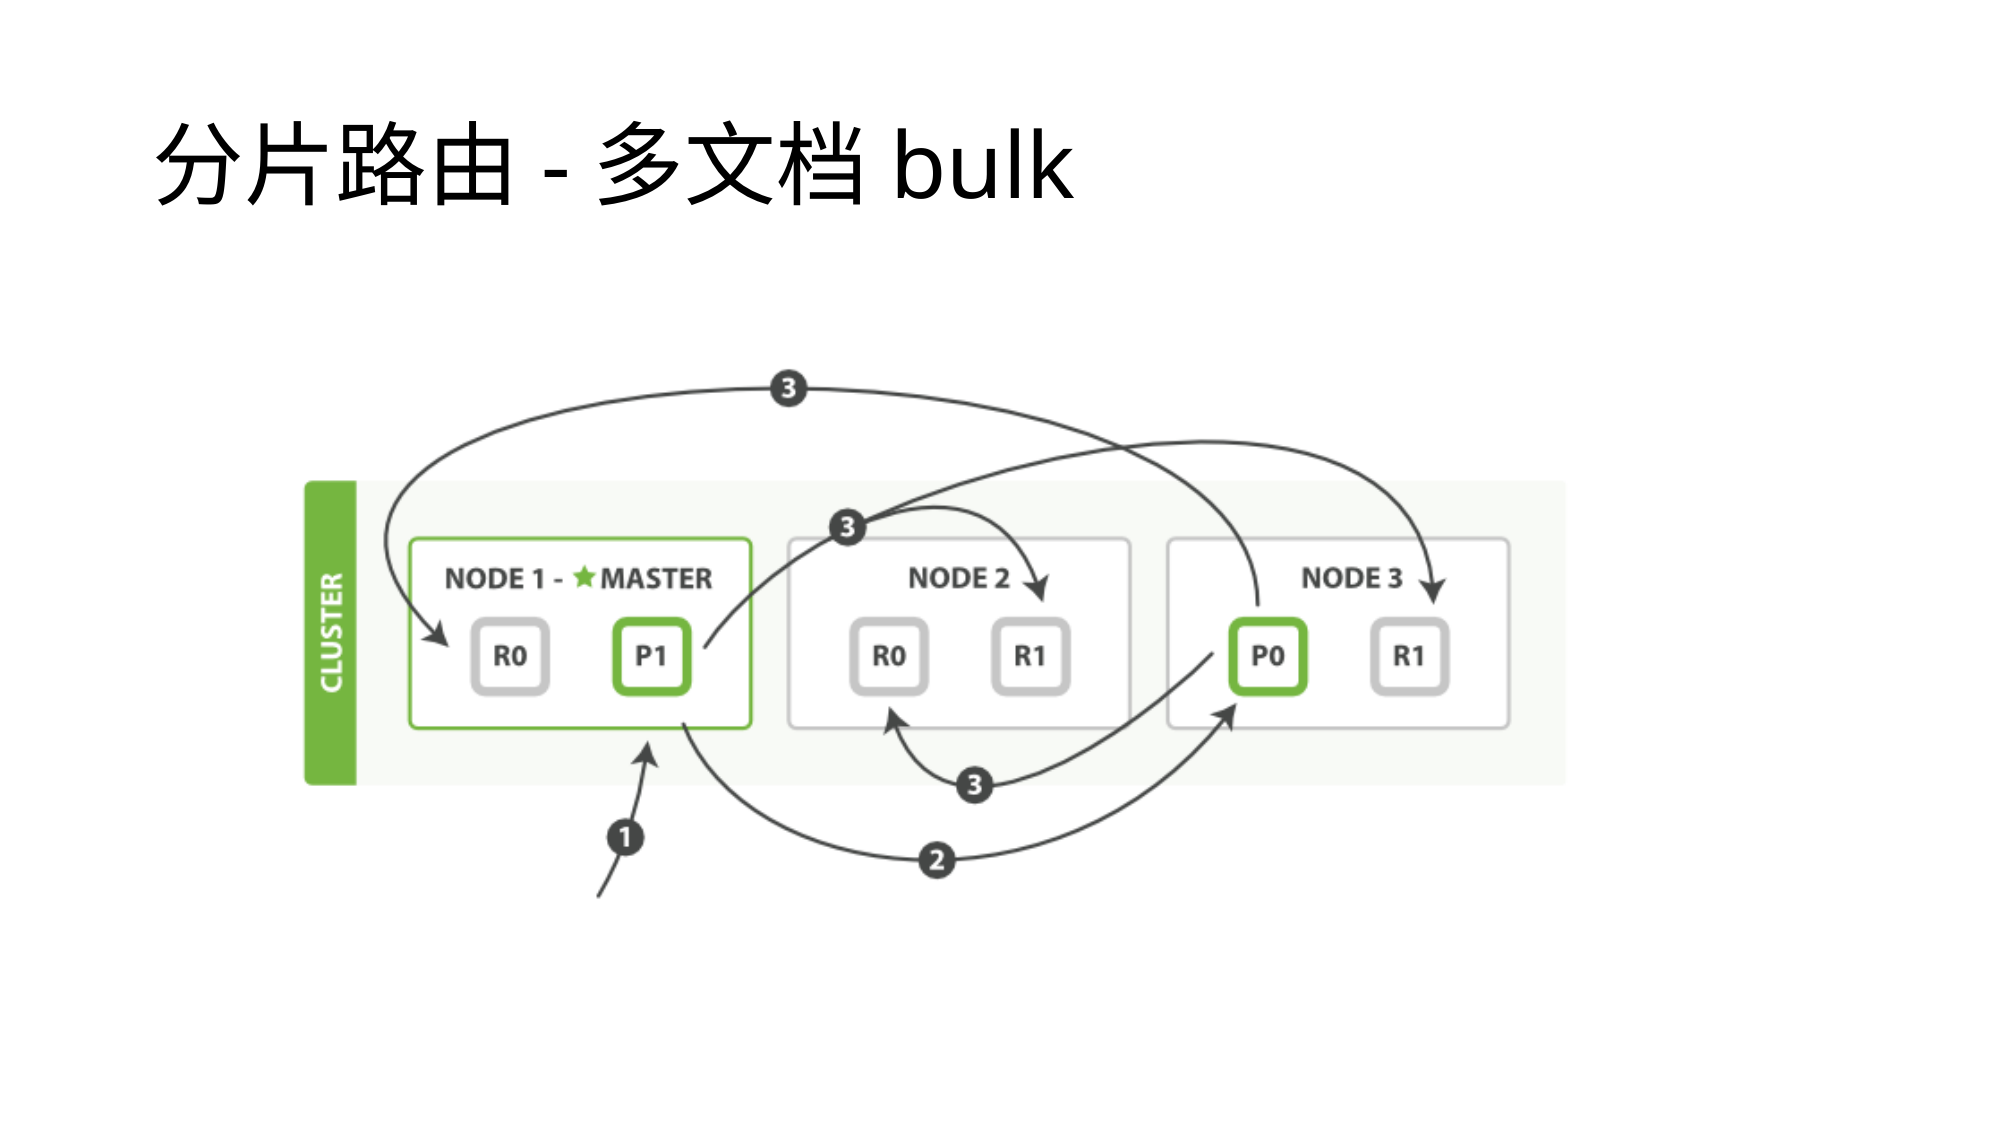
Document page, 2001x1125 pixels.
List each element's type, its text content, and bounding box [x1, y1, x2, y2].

title 分片路由-多文档bulk [137, 59, 1863, 278]
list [264, 332, 1571, 908]
